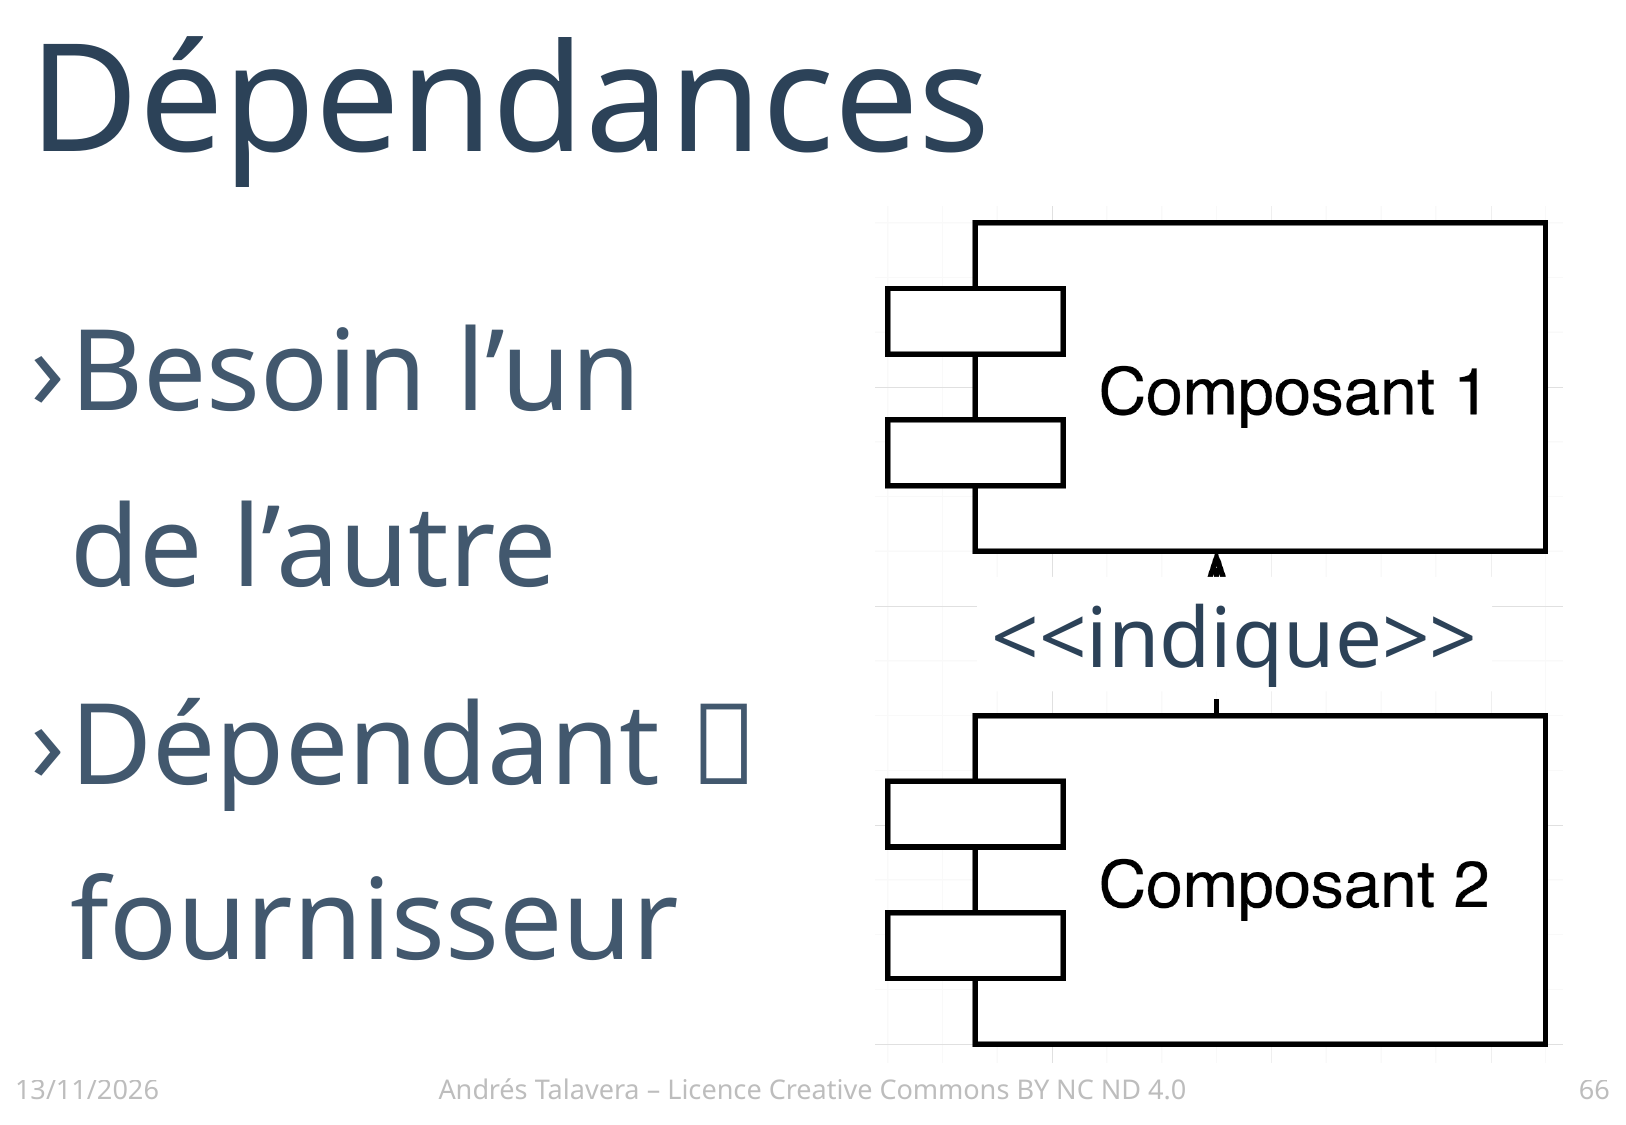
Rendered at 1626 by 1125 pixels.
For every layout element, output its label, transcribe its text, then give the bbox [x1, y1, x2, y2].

footer Andrés Talavera – Licence Creative Commons BY NC ND 4.0 [319, 1062, 1305, 1125]
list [875, 206, 1563, 1063]
slide_number 66 [1305, 1062, 1625, 1125]
list Besoin l’un de l’autre Dépendant  fournisseur [0, 207, 813, 1062]
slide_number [0, 1062, 319, 1125]
title Dépendances [0, 0, 1625, 207]
